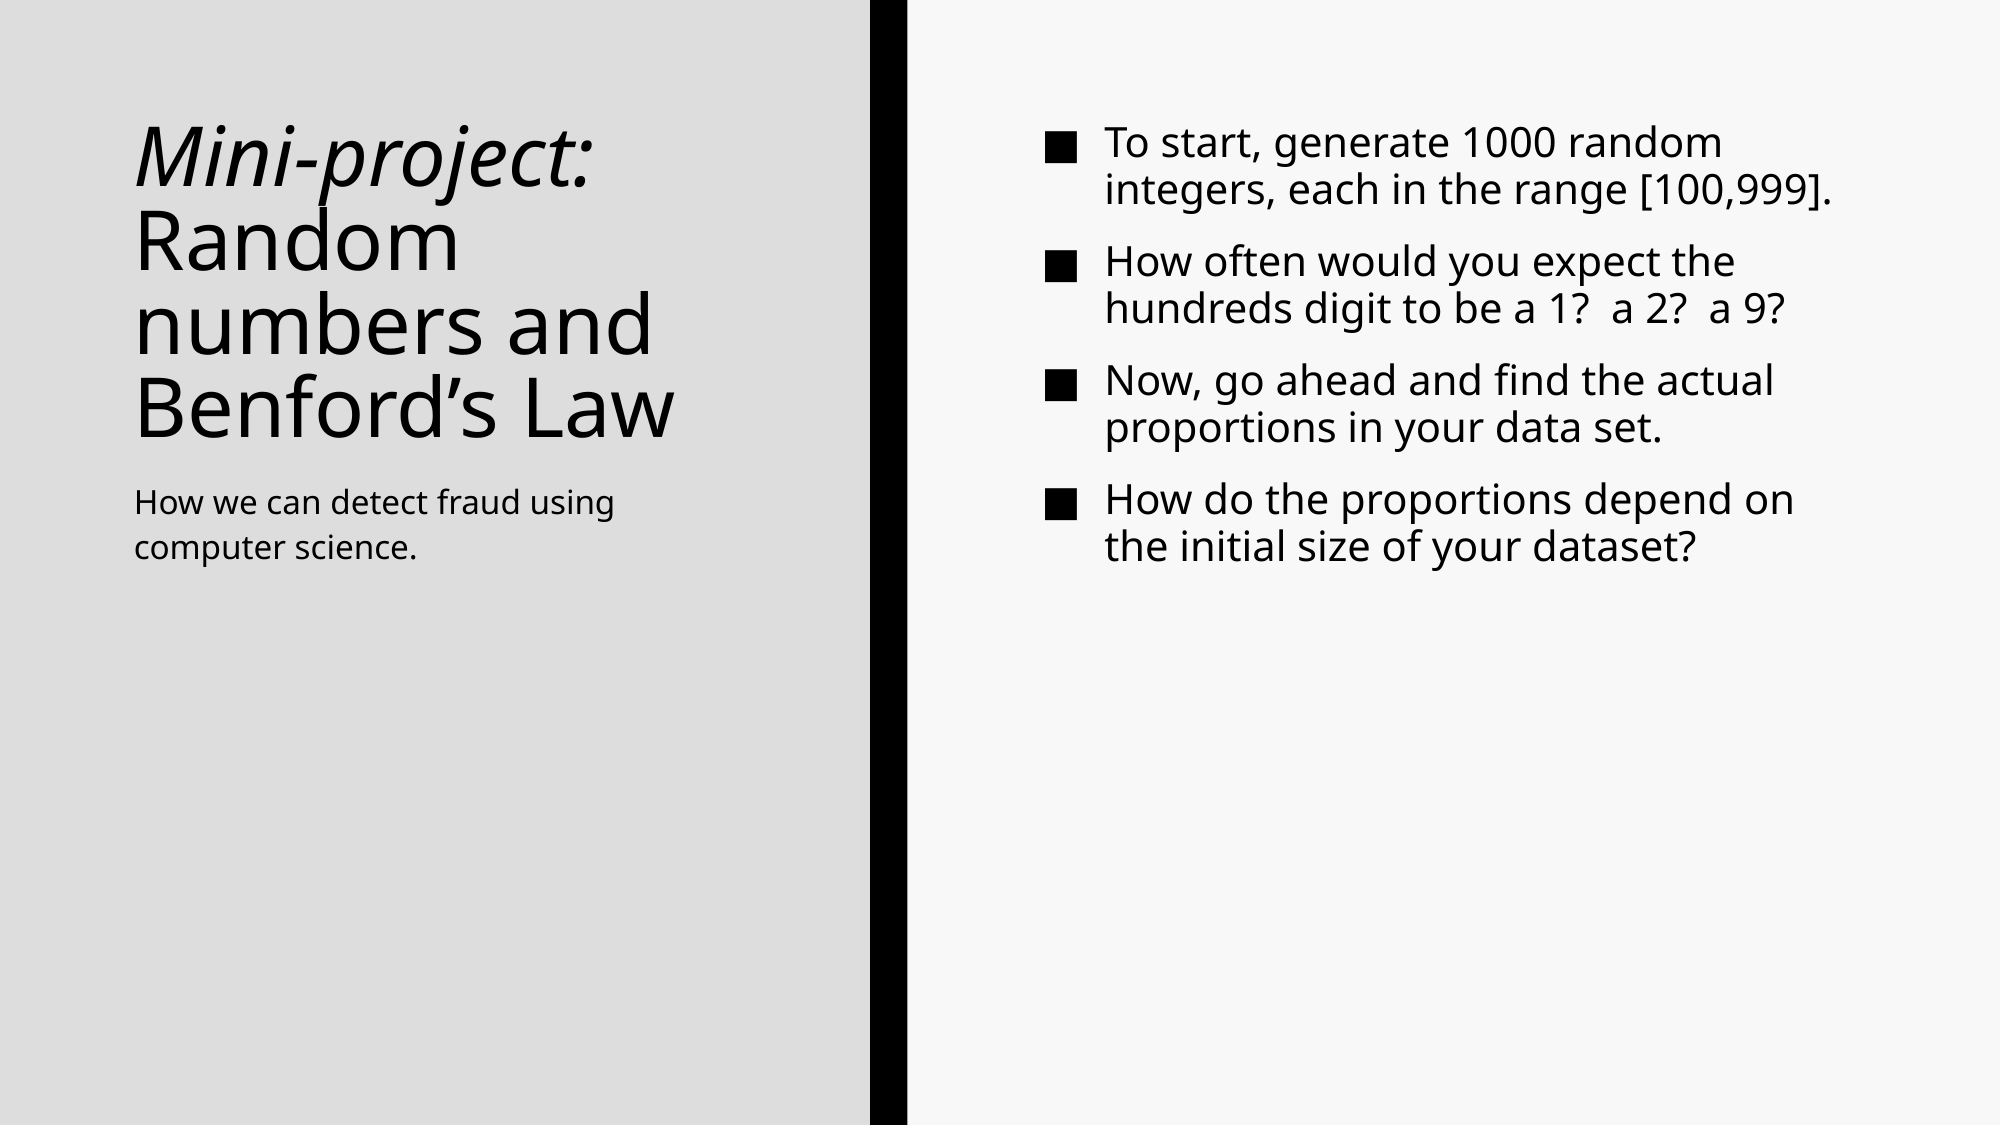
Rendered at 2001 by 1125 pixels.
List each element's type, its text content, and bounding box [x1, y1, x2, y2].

list How we can detect fraud using computer science. [118, 468, 752, 963]
list To start, generate 1000 random integers, each in the range [100,999]. How often would you expect the hundreds digit to be a 1? a 2? a 9? Now, go ahead and find the actual proportions in your data set. How do the proportions depend on the initial size of your dataset? [1026, 112, 1882, 962]
title Mini-project: Random numbers and Benford’s Law [118, 112, 752, 467]
